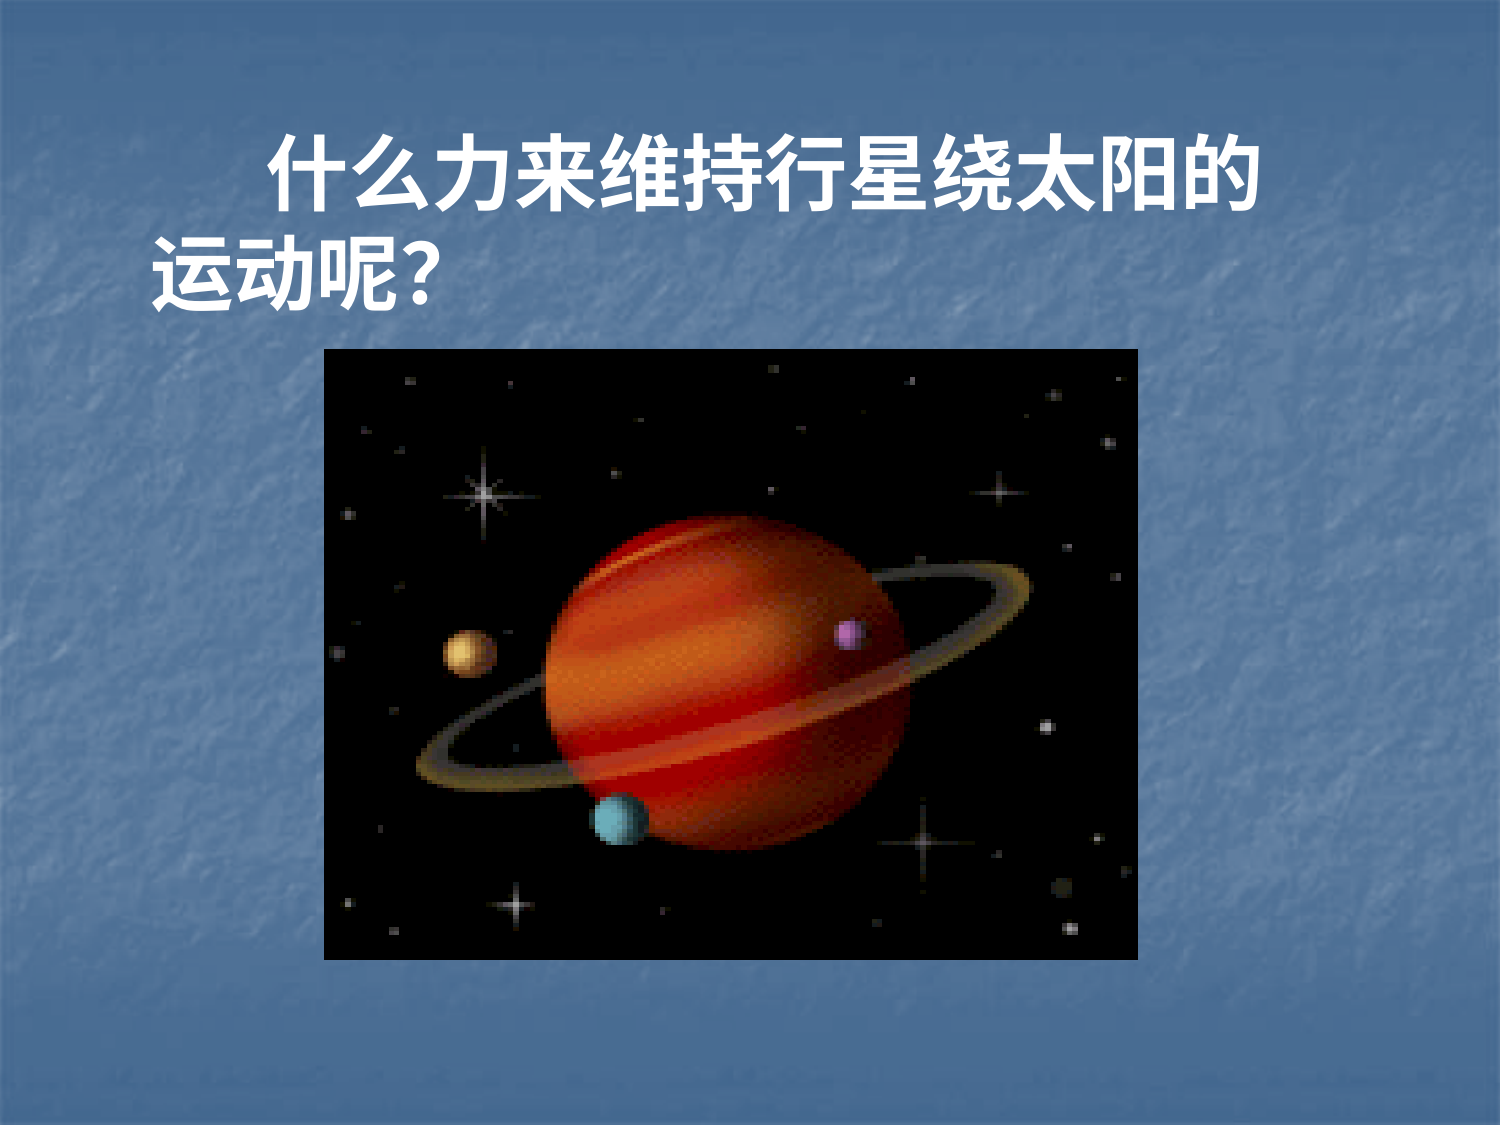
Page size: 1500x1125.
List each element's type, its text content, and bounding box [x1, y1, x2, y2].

text_box 什么力来维持行星绕太阳的运动呢？ [135, 113, 1317, 329]
picture [324, 349, 1138, 960]
